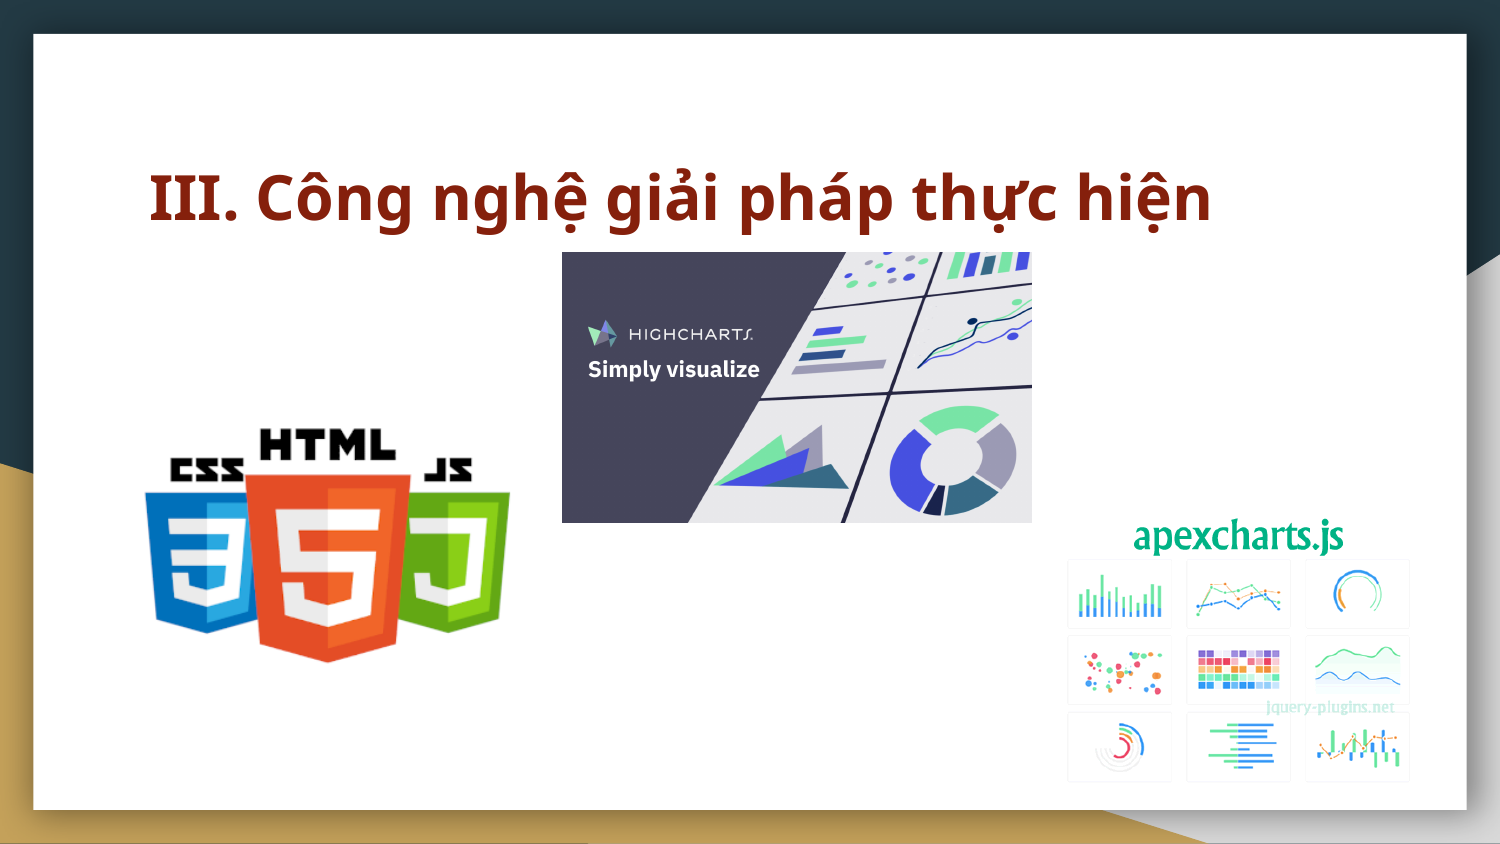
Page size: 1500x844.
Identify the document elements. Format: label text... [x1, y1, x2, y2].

title III. Công nghệ giải pháp thực hiện [134, 138, 1366, 296]
picture [1060, 505, 1417, 791]
picture [92, 251, 1033, 782]
